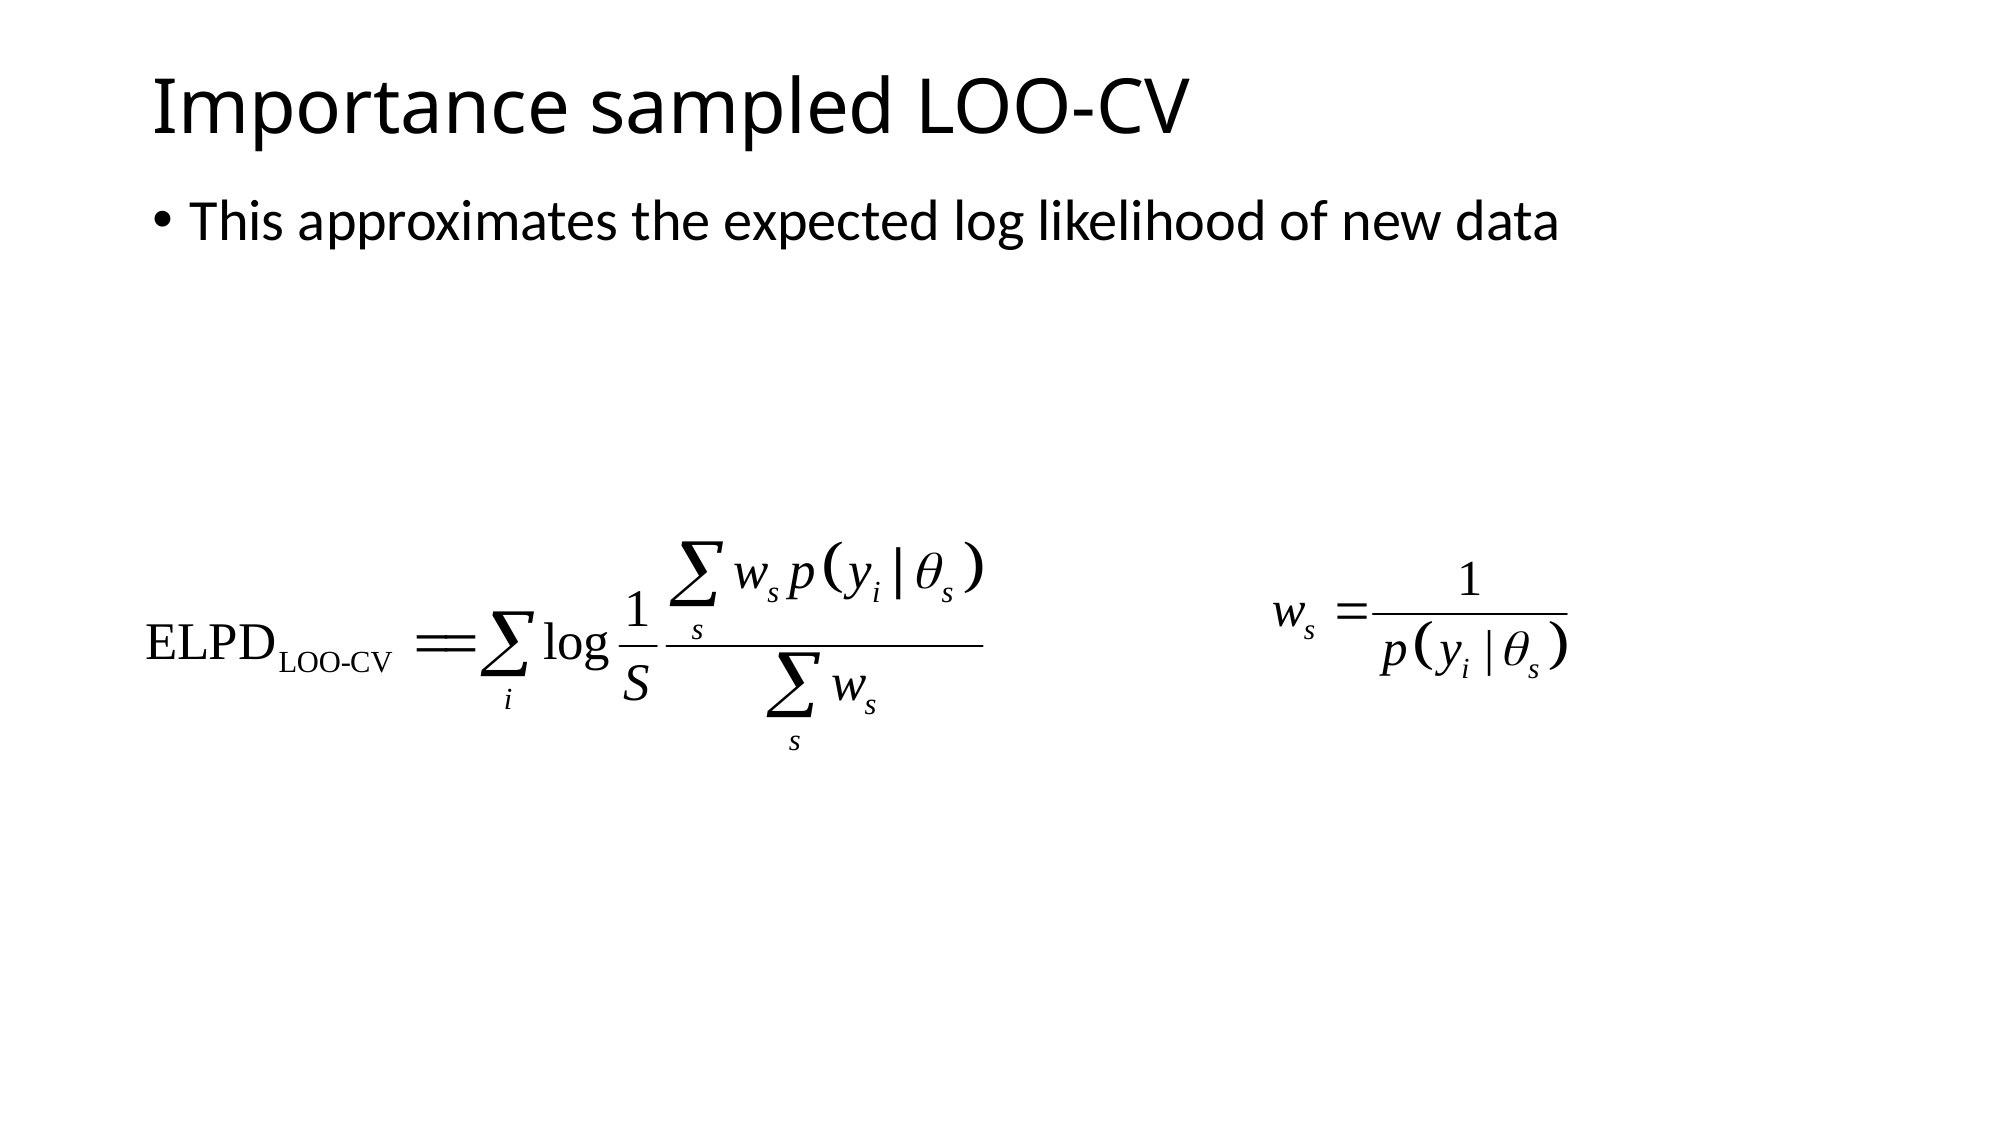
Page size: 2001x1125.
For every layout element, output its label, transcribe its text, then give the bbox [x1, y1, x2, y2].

title Importance sampled LOO-CV [137, 59, 1863, 158]
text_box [137, 531, 992, 761]
list This approximates the expected log likelihood of new data [137, 183, 1863, 341]
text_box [1259, 538, 1581, 696]
